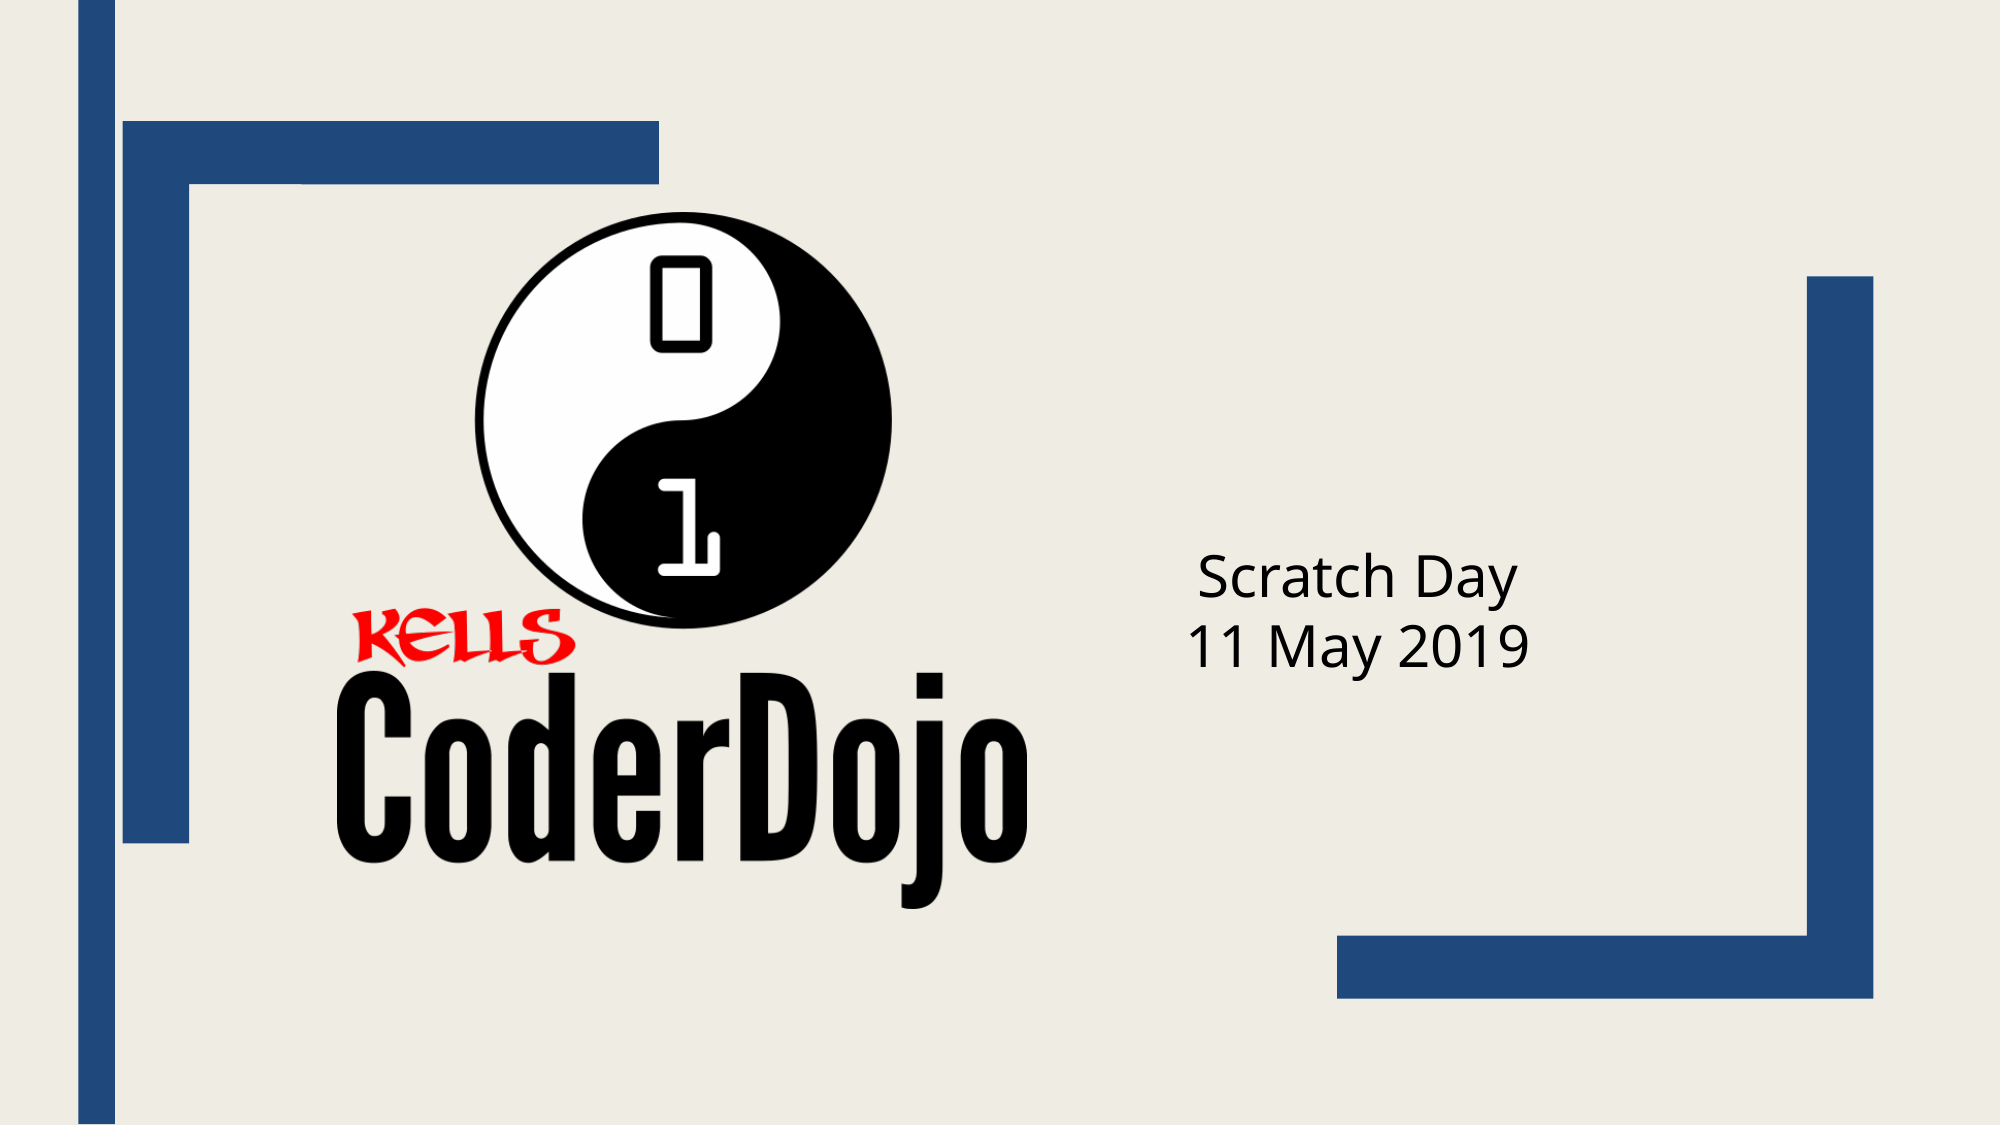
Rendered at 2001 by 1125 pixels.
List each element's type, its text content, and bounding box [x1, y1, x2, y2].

picture [337, 212, 1027, 909]
text_box Scratch Day 11 May 2019 [1074, 531, 1641, 686]
